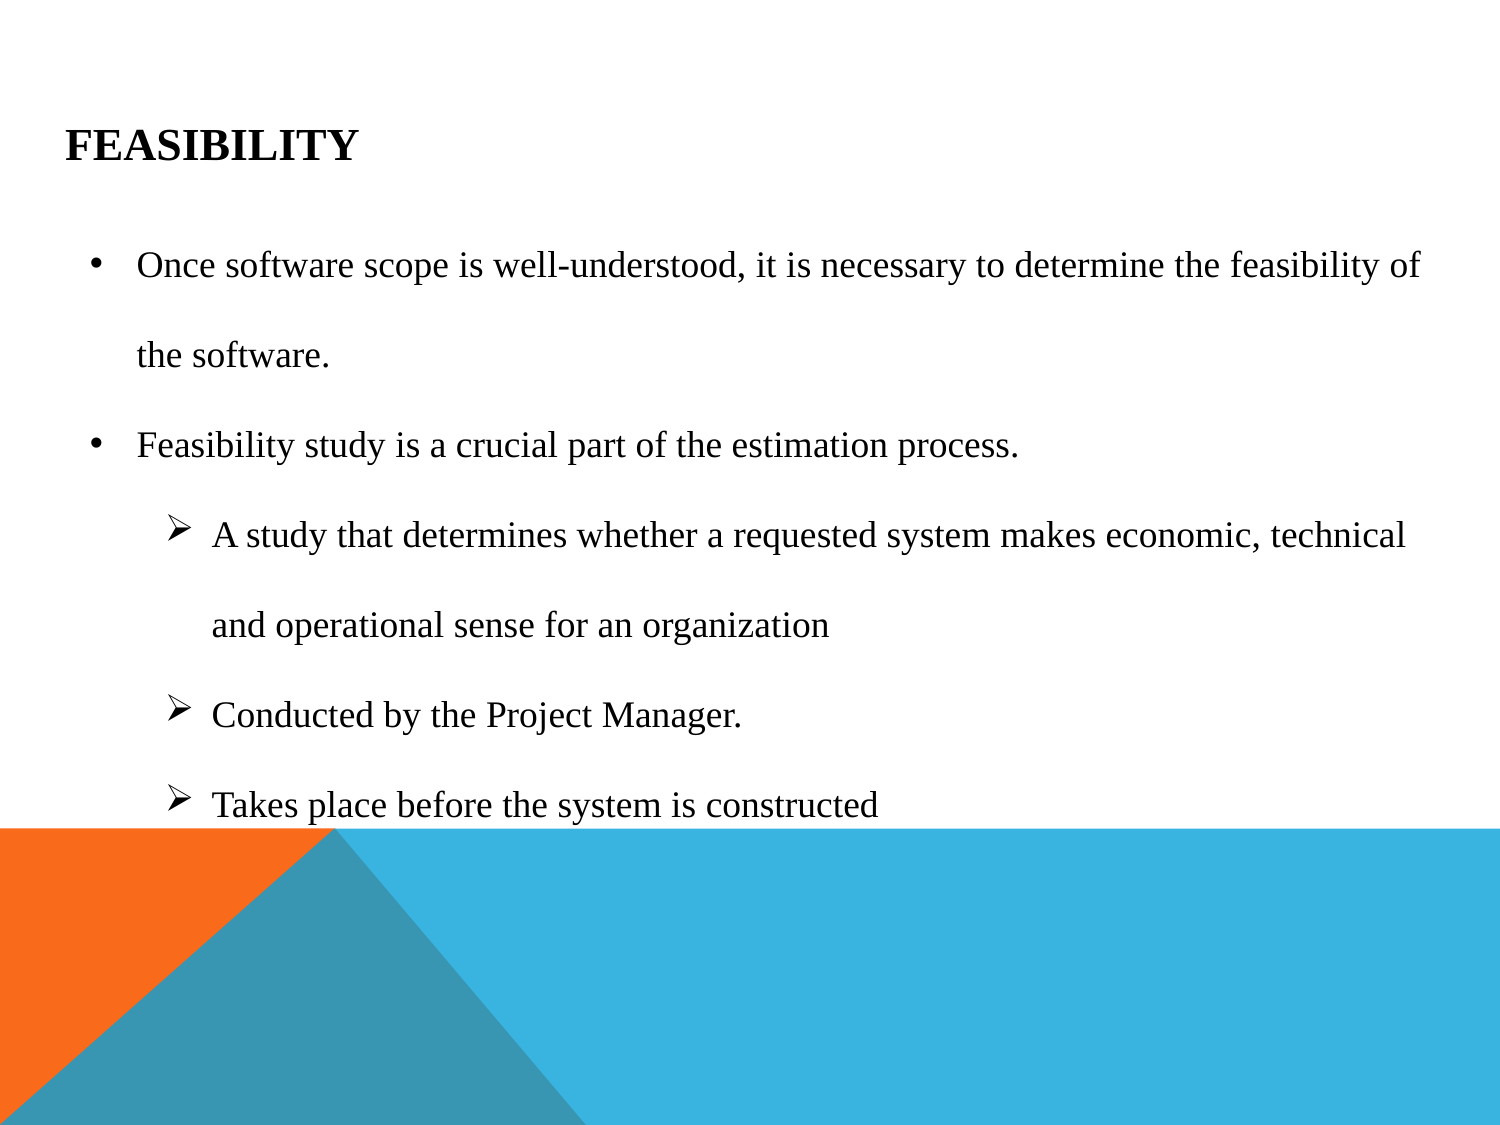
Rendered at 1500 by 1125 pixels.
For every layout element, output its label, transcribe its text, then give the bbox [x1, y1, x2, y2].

title Feasibility [50, 97, 1400, 188]
text_box Once software scope is well-understood, it is necessary to determine the feasibility of the software. Feasibility study is a crucial part of the estimation process. A study that determines whether a requested system makes economic, technical and operational sense for an organization Conducted by the Project Manager. Takes place before the system is constructed [74, 187, 1438, 833]
